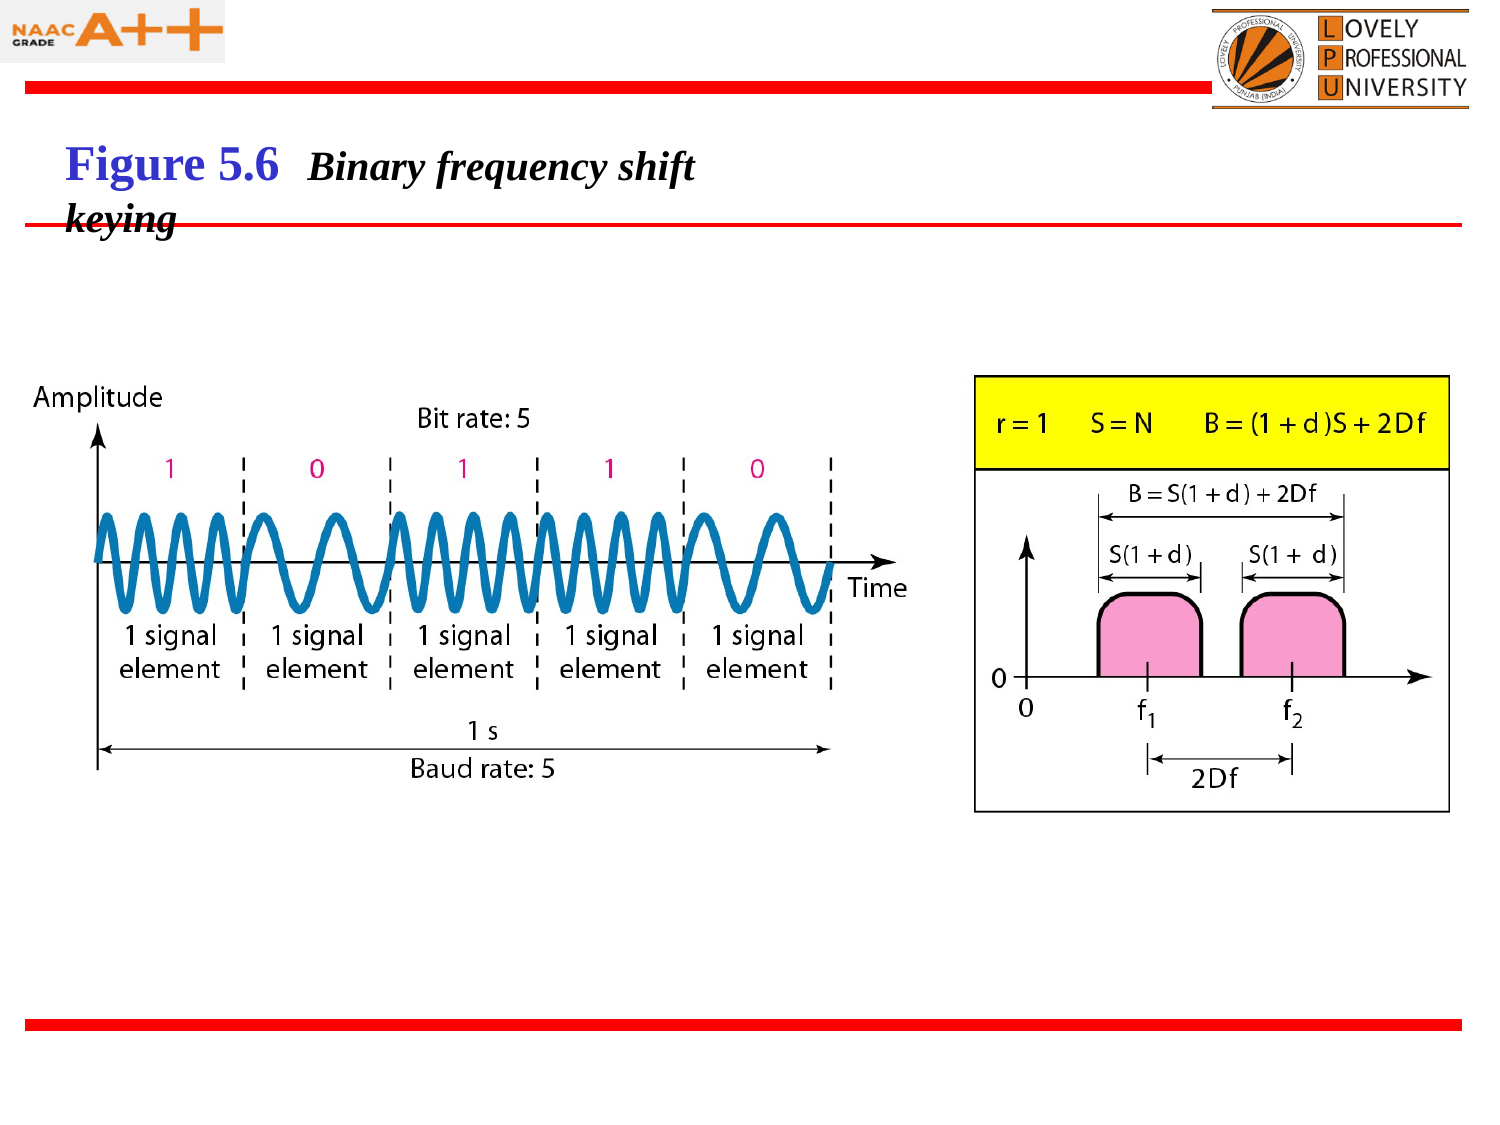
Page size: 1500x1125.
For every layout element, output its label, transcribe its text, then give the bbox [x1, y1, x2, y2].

picture [33, 375, 1451, 813]
picture [0, 0, 226, 63]
title Figure 5.6 Binary frequency shift keying [62, 128, 818, 319]
picture [1212, 8, 1470, 110]
